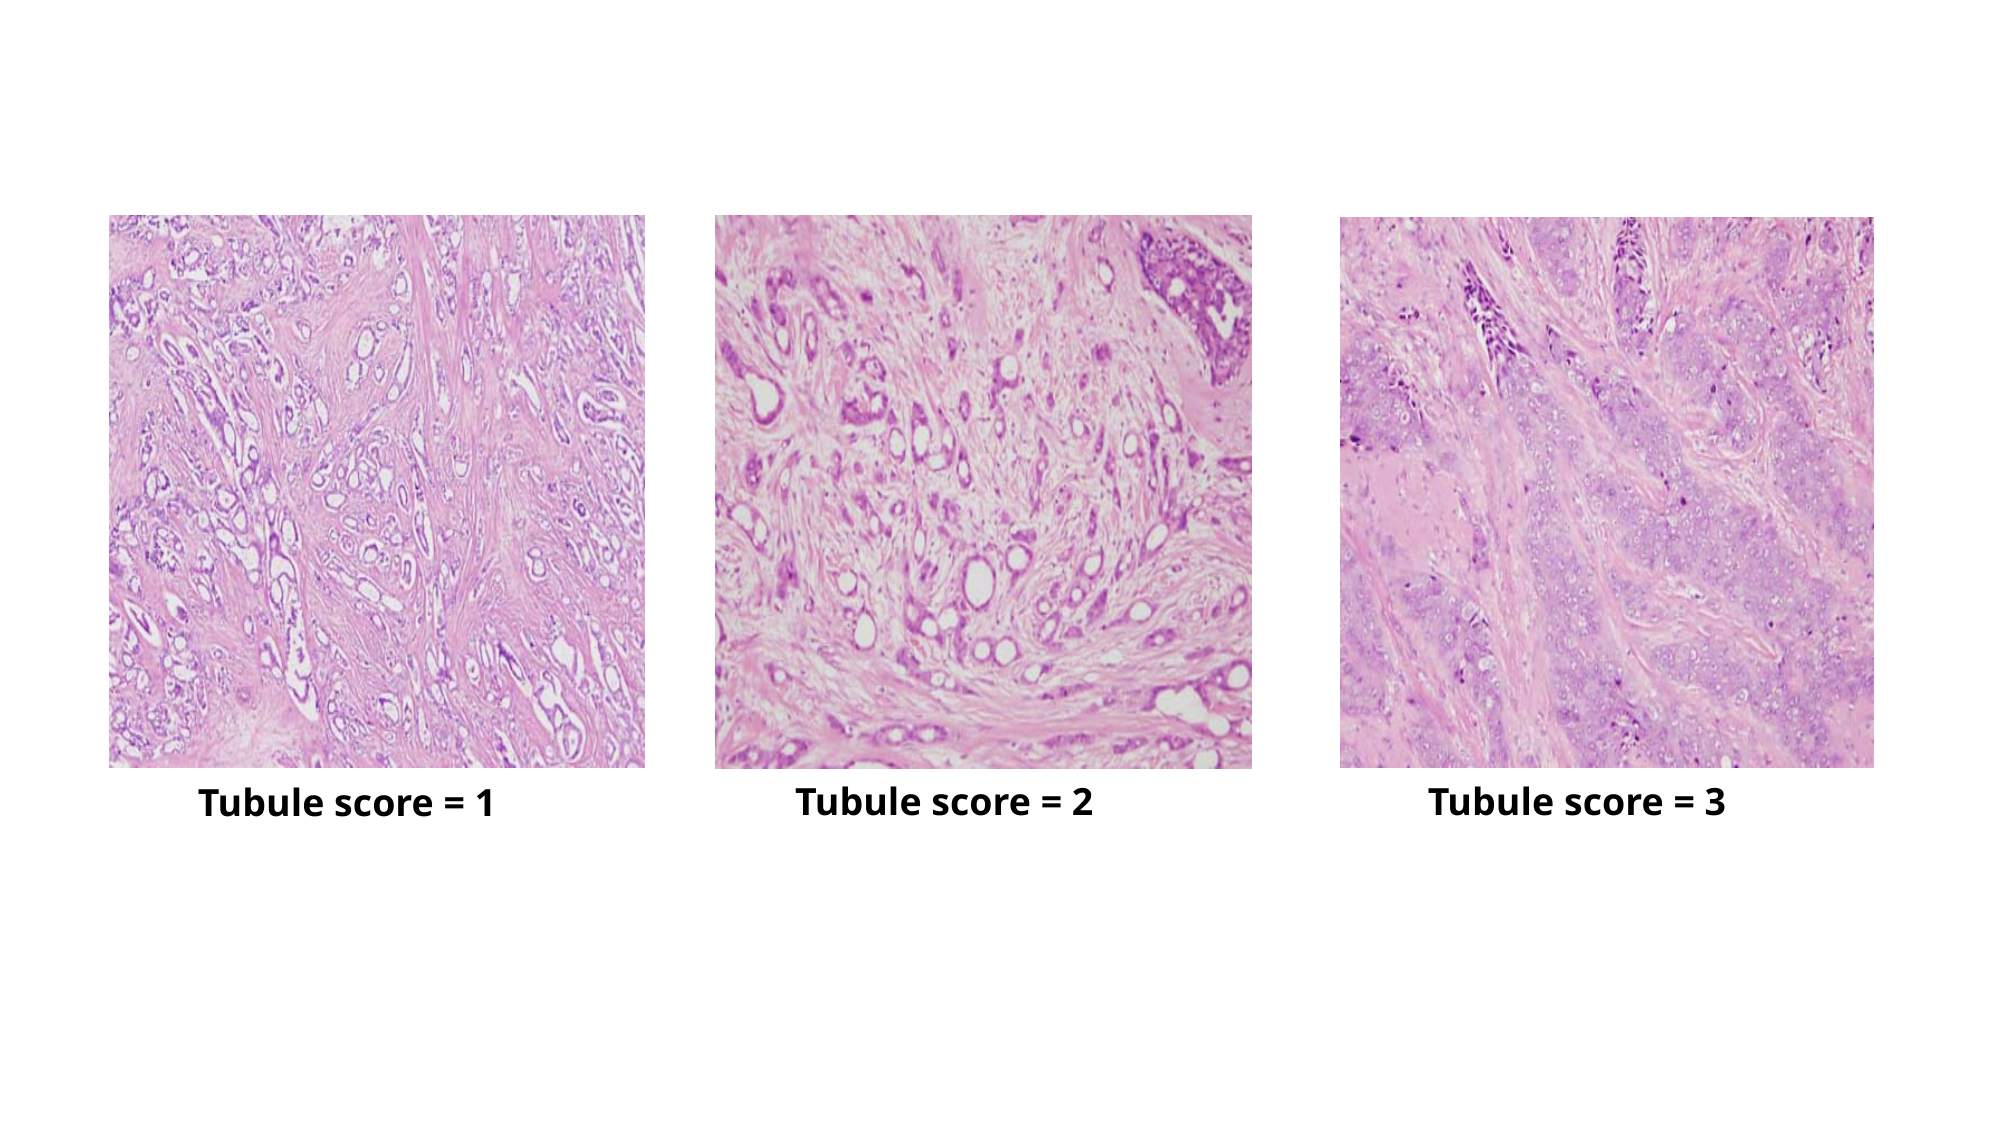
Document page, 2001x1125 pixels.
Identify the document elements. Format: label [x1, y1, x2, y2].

text_box [109, 215, 1874, 869]
